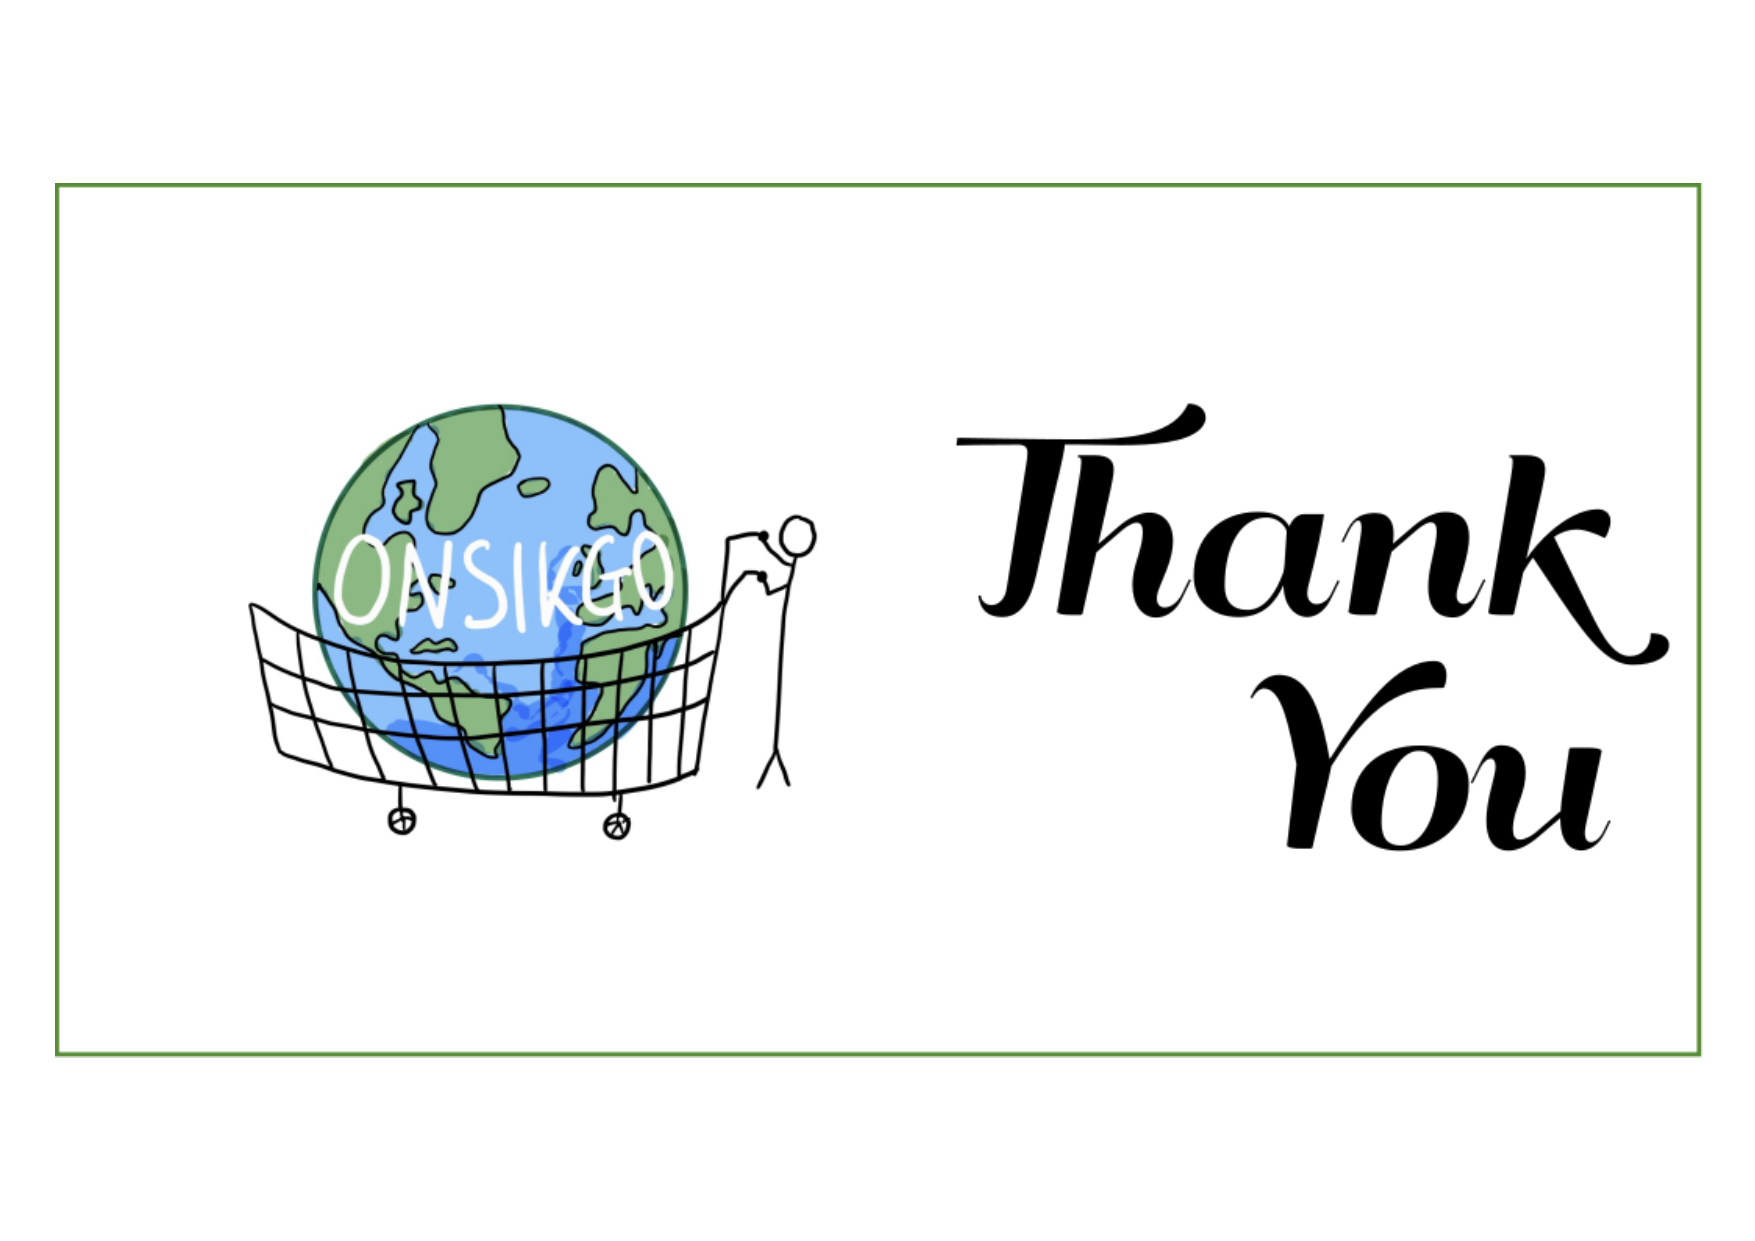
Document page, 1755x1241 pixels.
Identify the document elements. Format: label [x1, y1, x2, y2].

text_box [247, 397, 824, 843]
text_box [55, 183, 1703, 1058]
picture [846, 337, 1755, 949]
